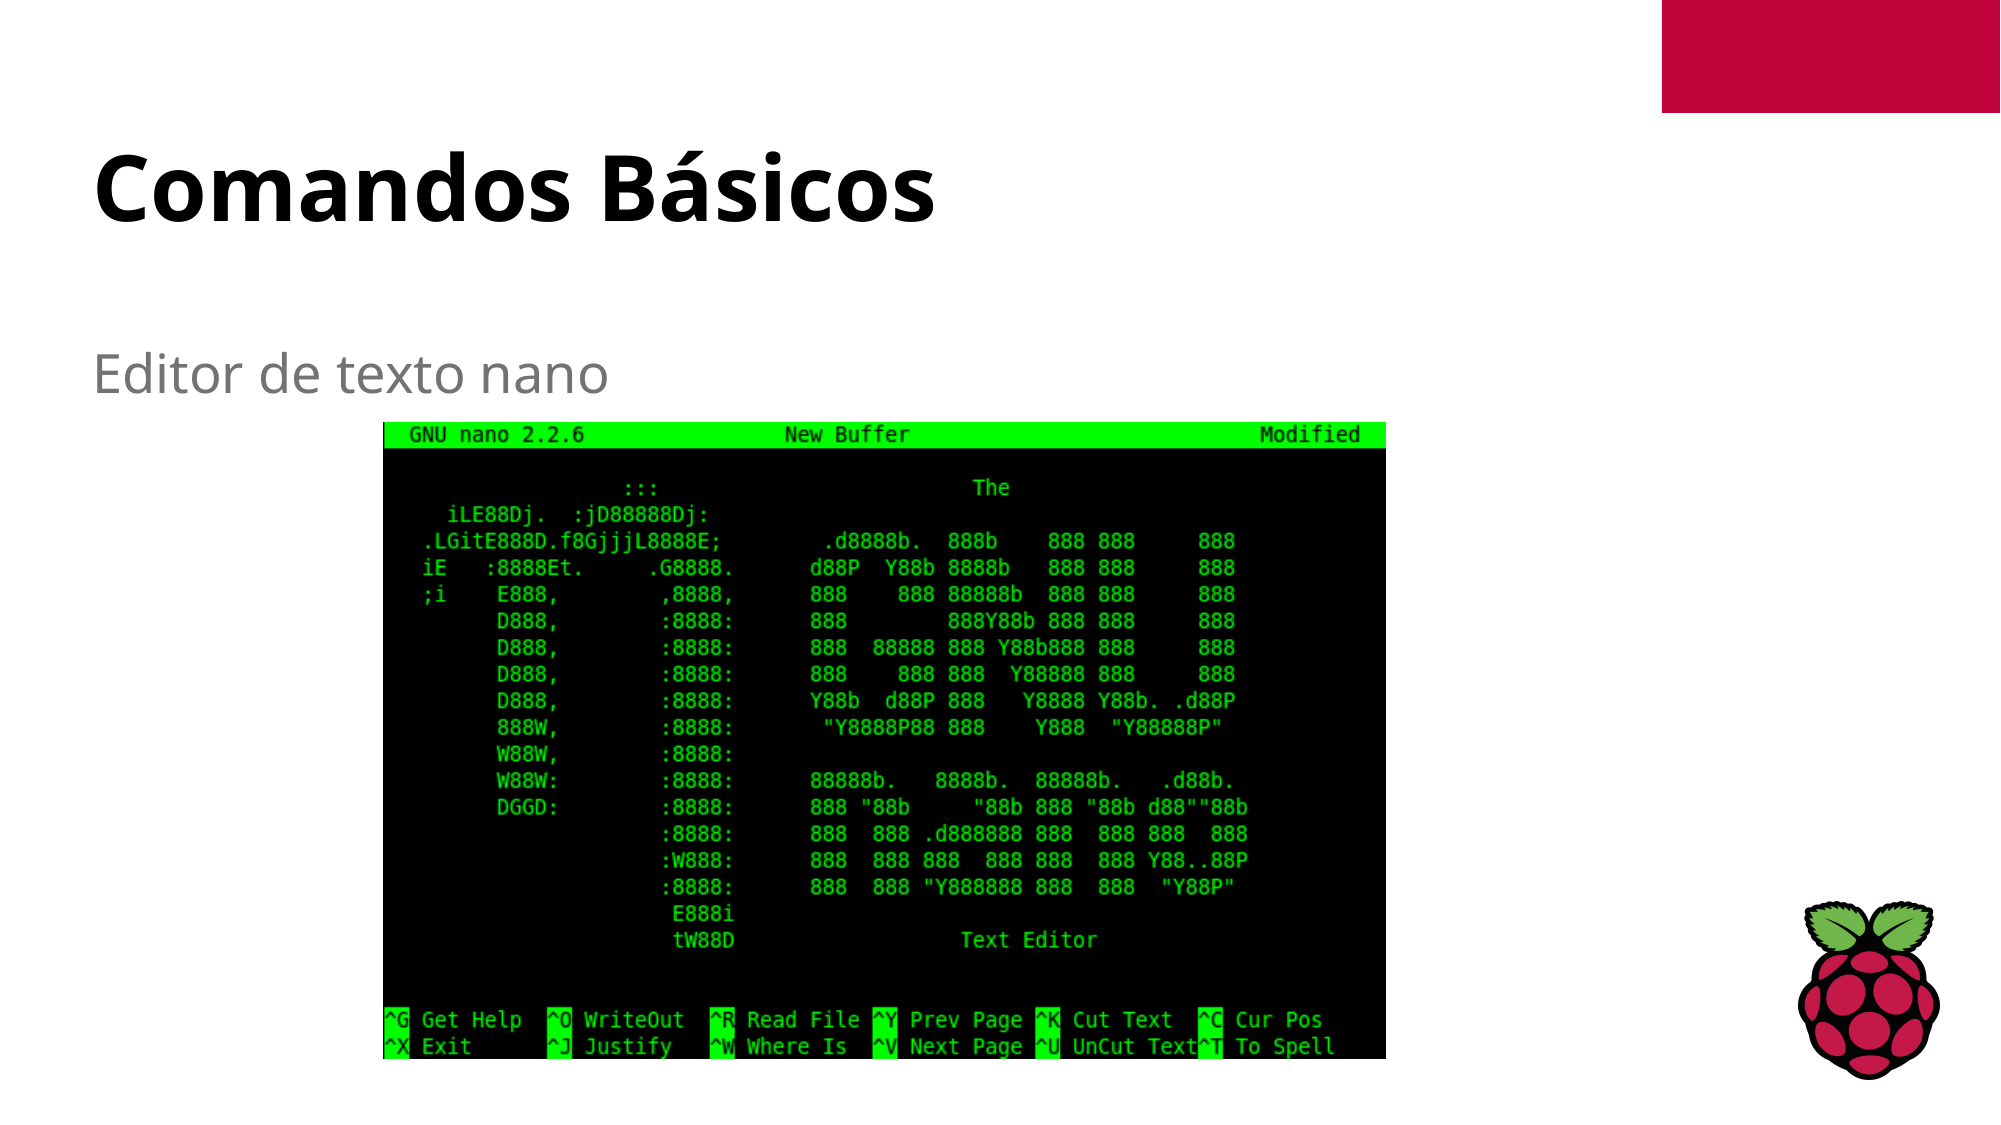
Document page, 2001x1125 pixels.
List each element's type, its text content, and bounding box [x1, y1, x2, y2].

text_box Editor de texto nano [77, 314, 1780, 760]
text_box Comandos Básicos [77, 129, 1427, 256]
picture [1797, 900, 1940, 1080]
text_box [1661, 0, 2000, 113]
picture [383, 422, 1386, 1059]
